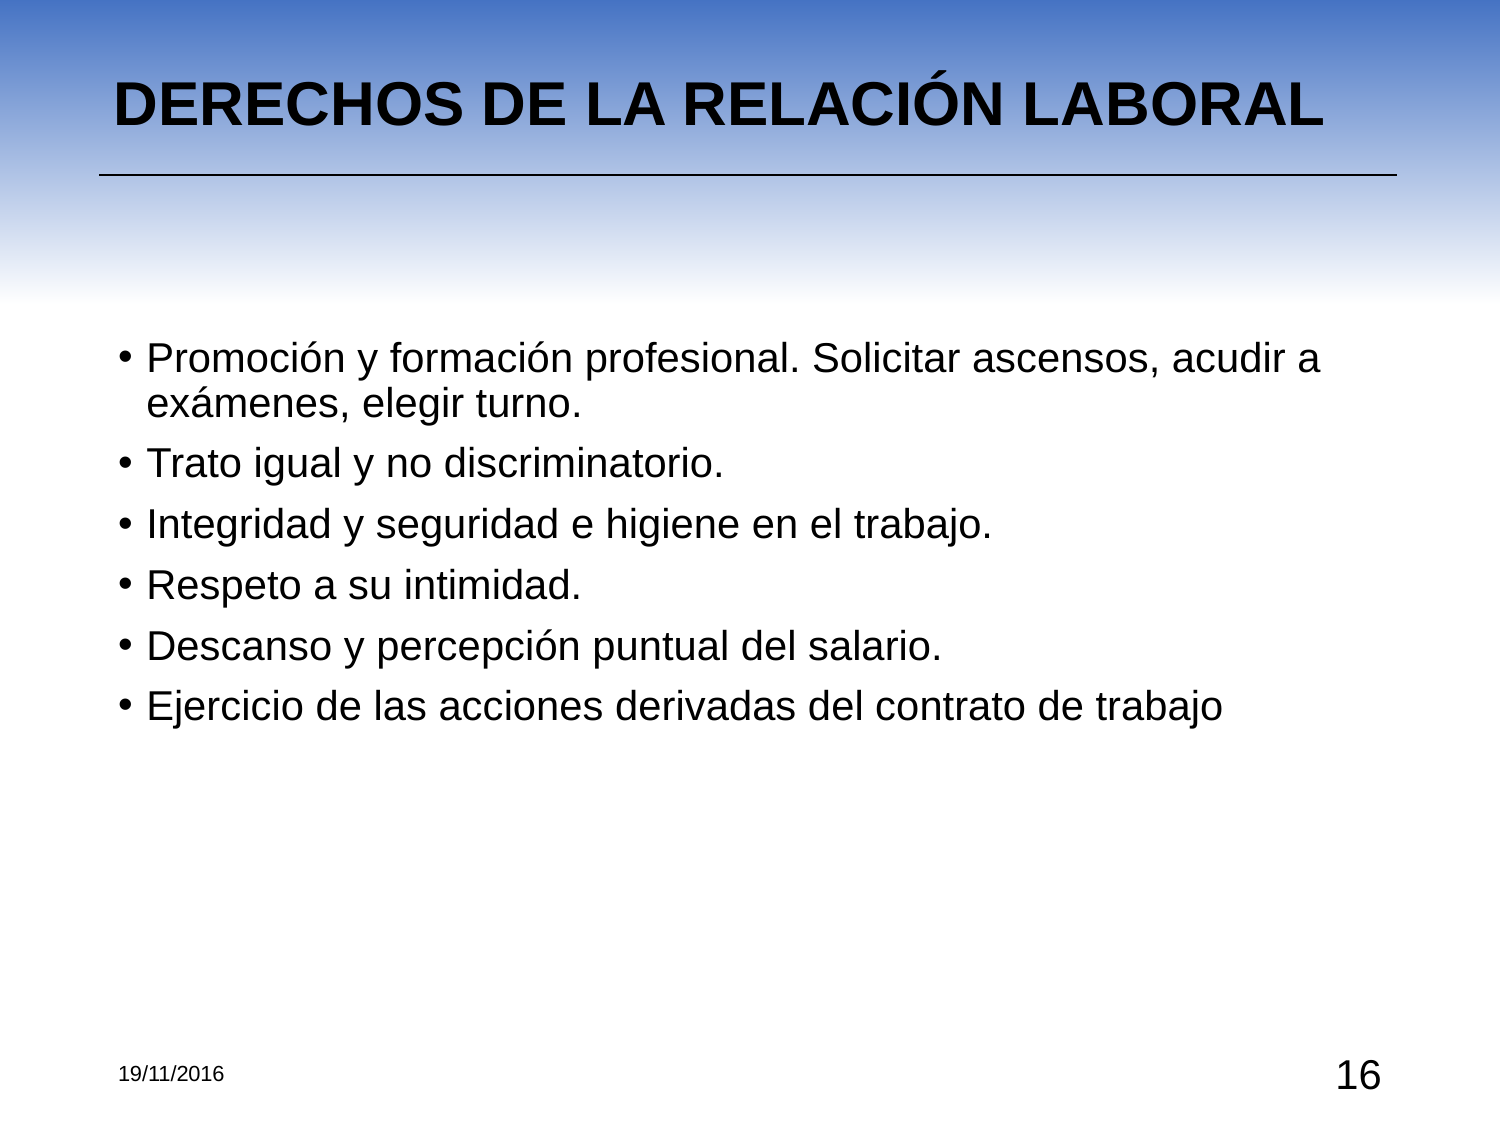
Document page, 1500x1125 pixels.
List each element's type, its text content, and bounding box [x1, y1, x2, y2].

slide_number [103, 1042, 441, 1103]
list Promoción y formación profesional. Solicitar ascensos, acudir a exámenes, elegir turno. Trato igual y no discriminatorio. Integridad y seguridad e higiene en el trabajo. Respeto a su intimidad. Descanso y percepción puntual del salario. Ejercicio de las acciones derivadas del contrato de trabajo [103, 328, 1360, 796]
text_box DERECHOS DE LA RELACIÓN LABORAL [99, 35, 1397, 176]
slide_number ‹#› [1059, 1042, 1397, 1103]
